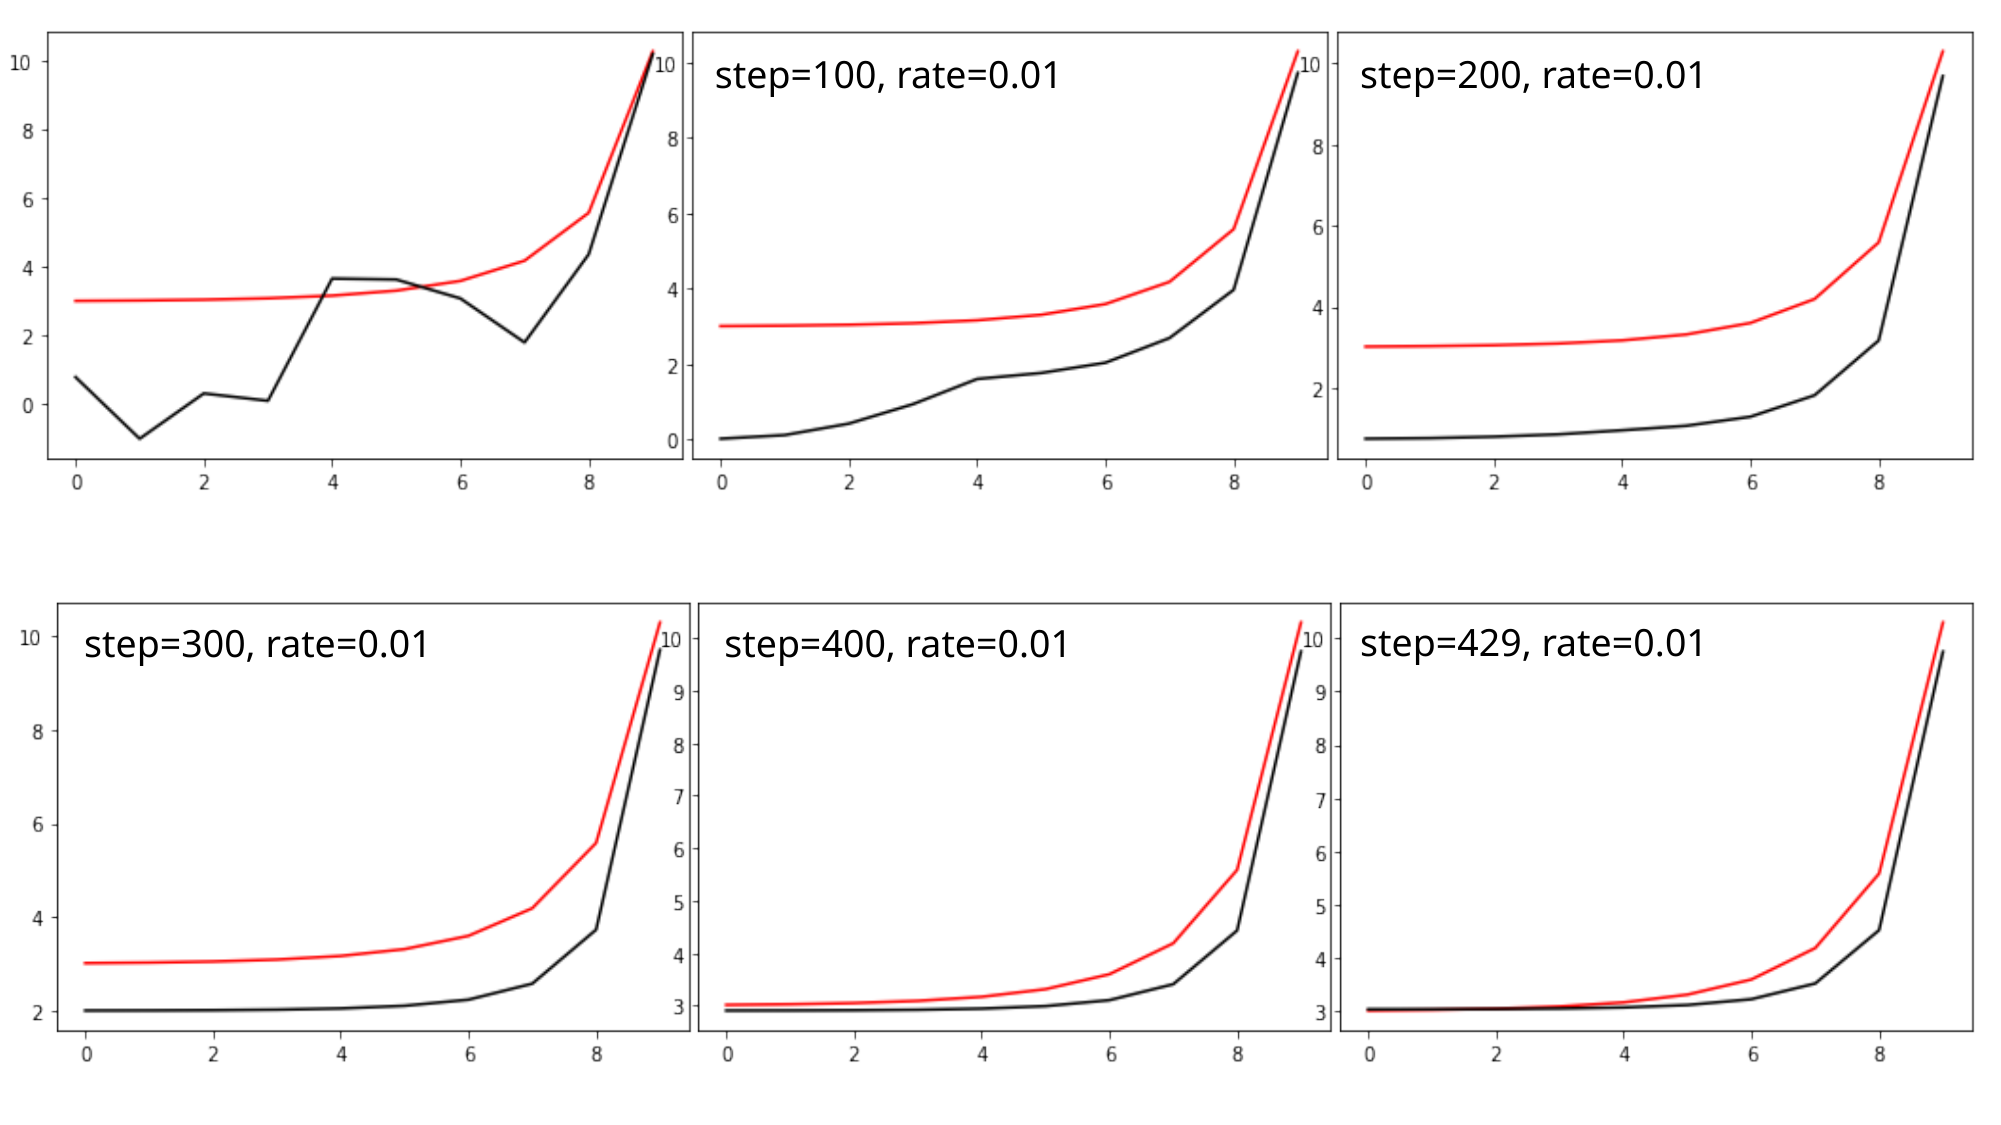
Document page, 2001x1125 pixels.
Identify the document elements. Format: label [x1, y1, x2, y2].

text_box [6, 591, 1984, 1078]
text_box [0, 20, 1984, 506]
